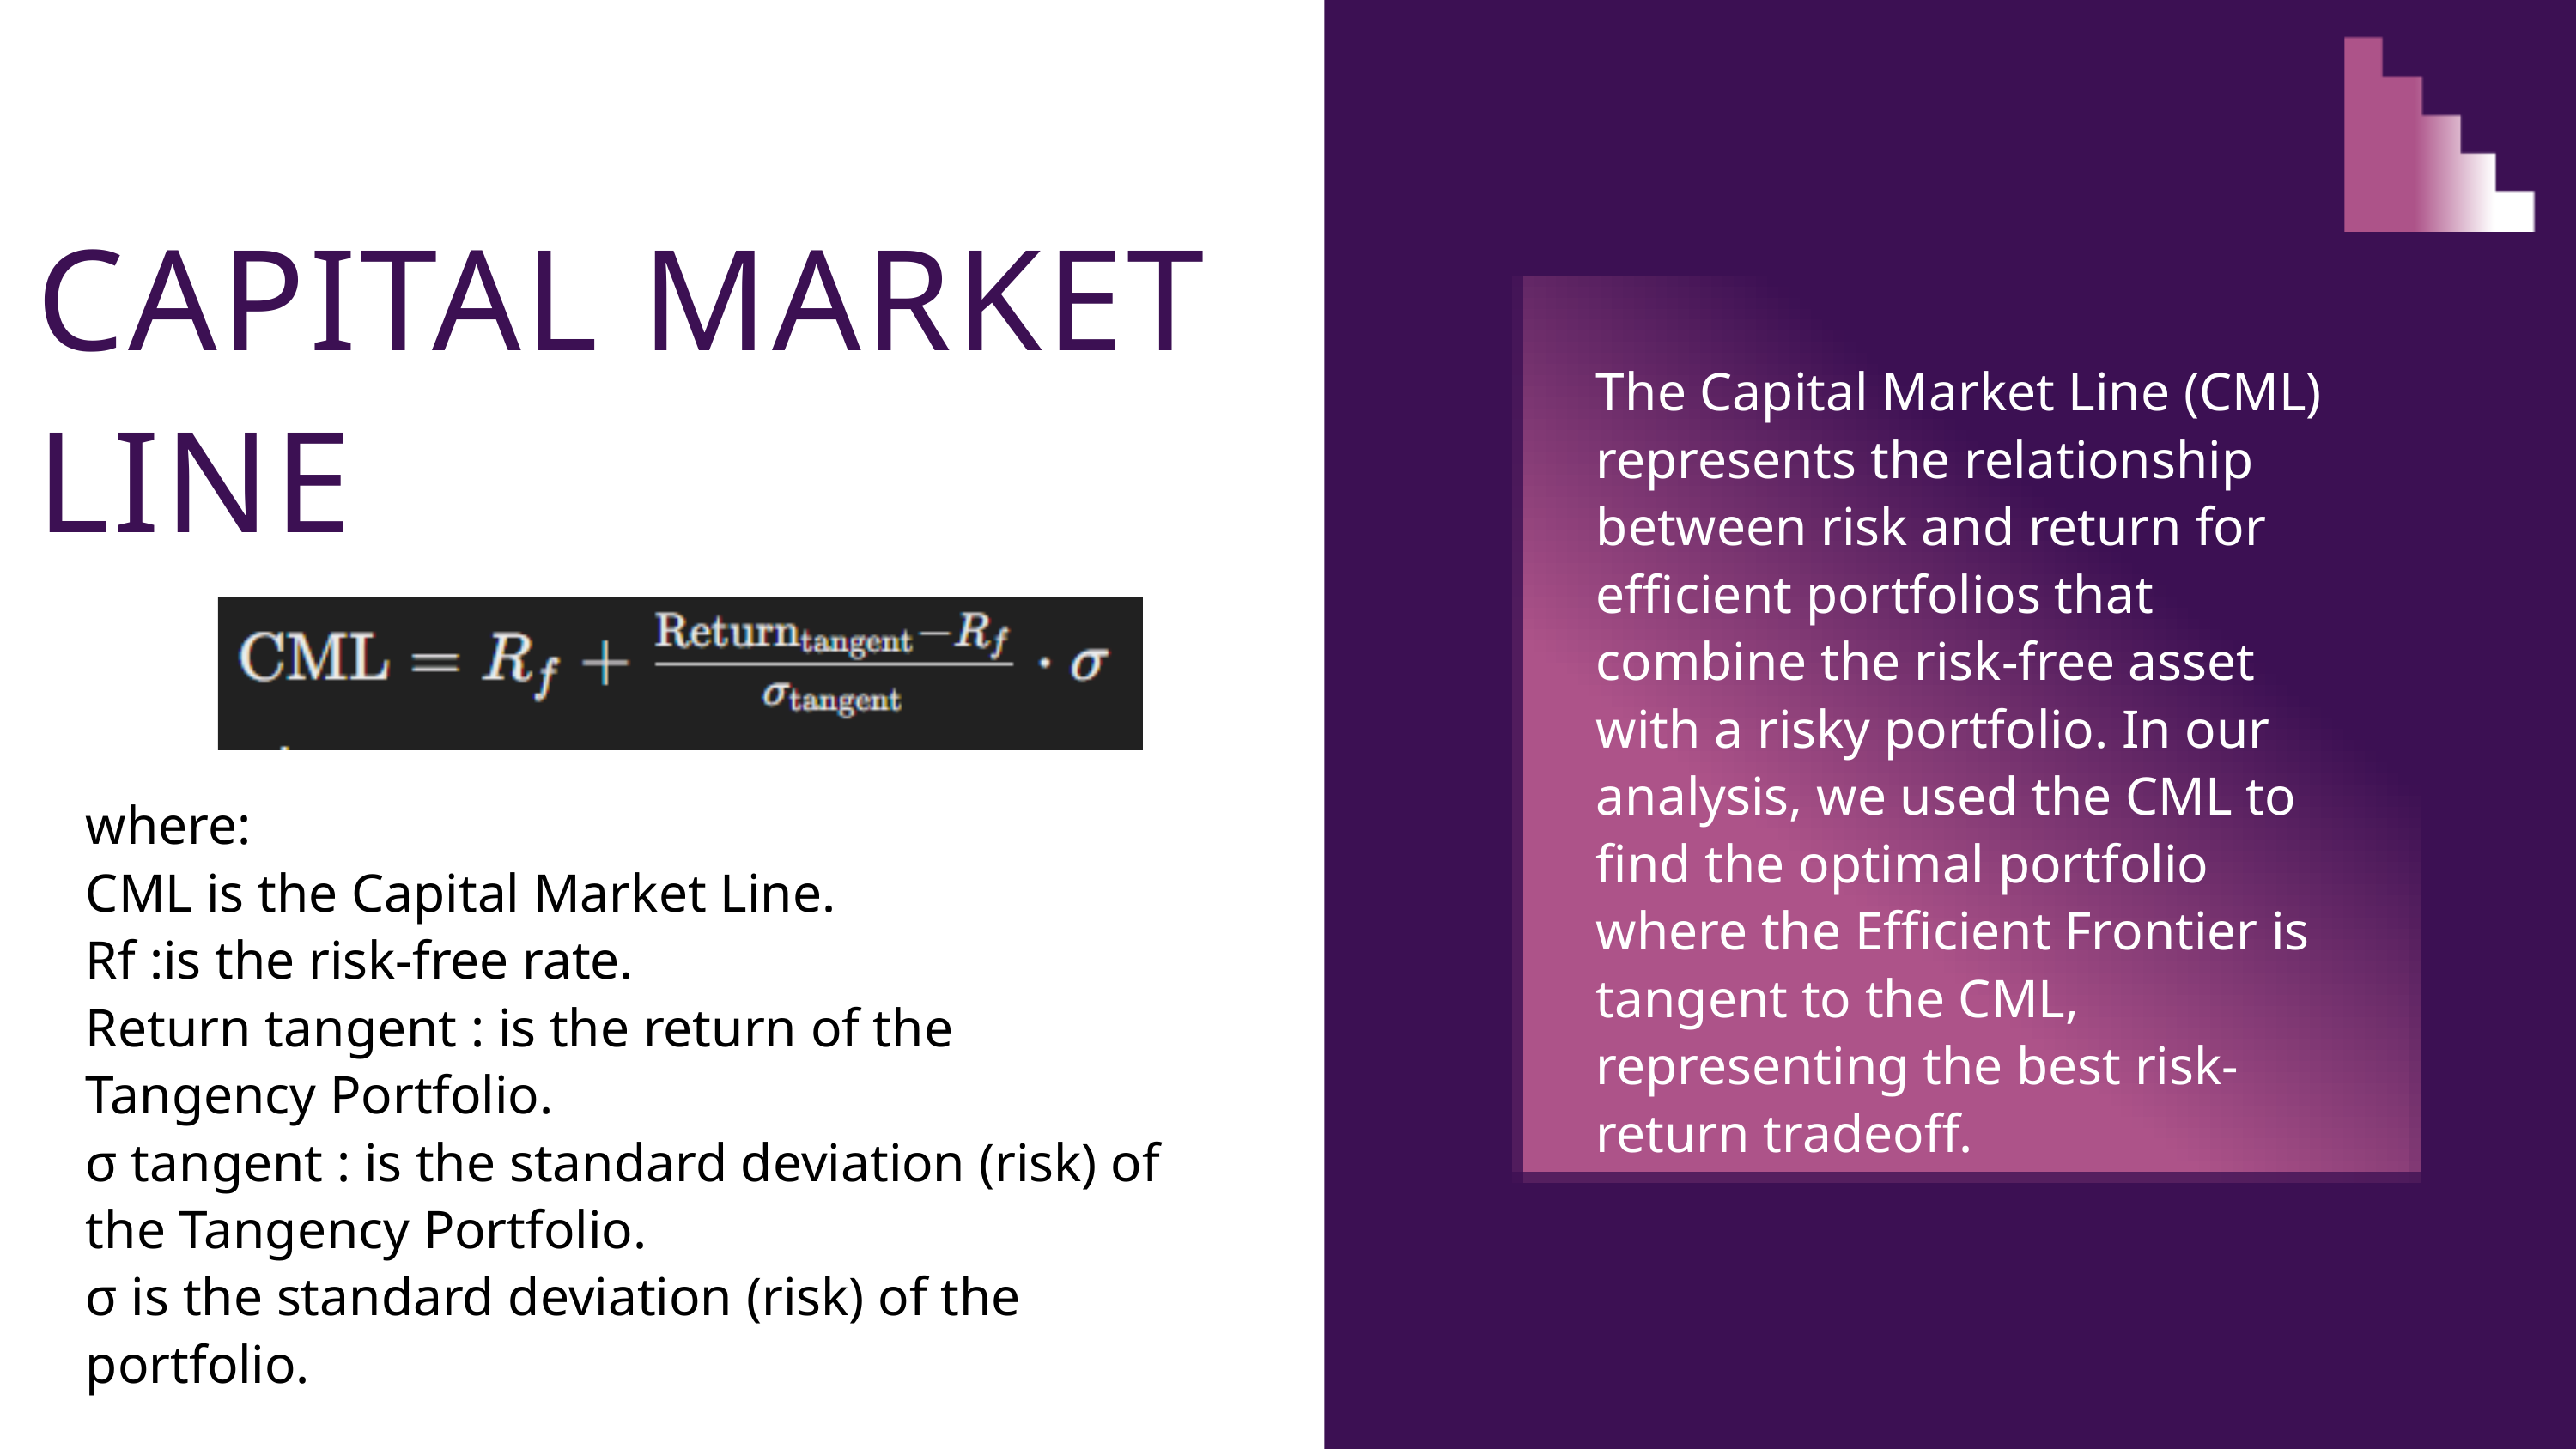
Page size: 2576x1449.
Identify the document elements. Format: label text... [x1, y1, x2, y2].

text_box The Capital Market Line (CML) represents the relationship between risk and return for efficient portfolios that combine the risk-free asset with a risky portfolio. In our analysis, we used the CML to find the optimal portfolio where the Efficient Frontier is tangent to the CML, representing the best risk-return tradeoff. [1595, 354, 2373, 1163]
text_box [217, 597, 1143, 750]
text_box CAPITAL MARKET LINE [36, 197, 1325, 561]
text_box [2344, 0, 2576, 232]
text_box where: CML is the Capital Market Line. Rf :is the risk-free rate. Return tangent : is the return of the Tangency Portfolio. σ tangent : is the standard deviation (risk) of the Tangency Portfolio. σ is the standard deviation (risk) of the portfolio. [85, 787, 1193, 1394]
text_box [1324, 0, 2576, 1449]
